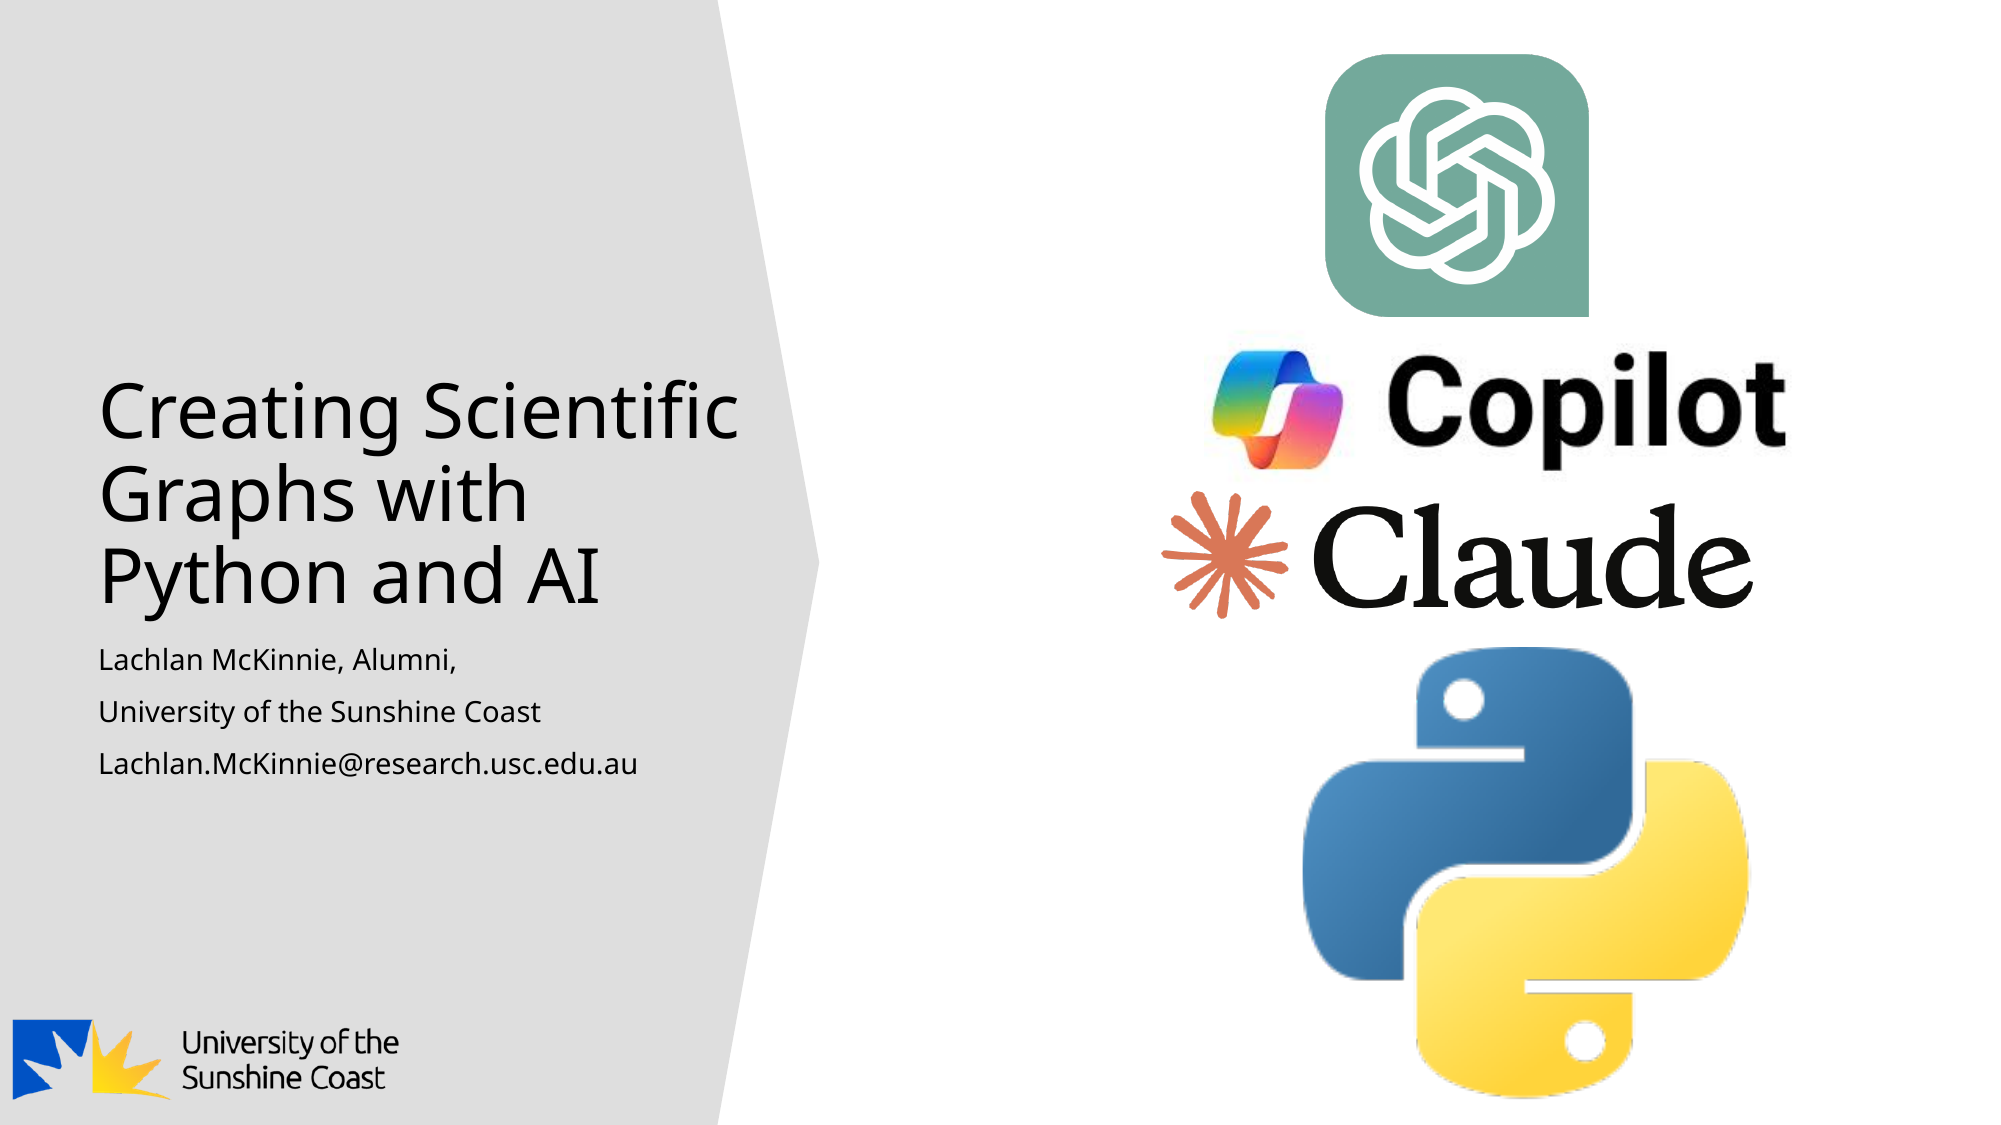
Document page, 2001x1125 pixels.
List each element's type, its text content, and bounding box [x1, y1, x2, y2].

picture [0, 1009, 408, 1110]
text_box [0, 0, 821, 1125]
title Creating Scientific Graphs with Python and AI [83, 363, 796, 628]
picture [1301, 646, 1766, 1125]
subtitle Lachlan McKinnie, Alumni, University of the Sunshine Coast Lachlan.McKinnie@research.usc.edu.au [83, 637, 753, 814]
picture [1161, 53, 1796, 620]
